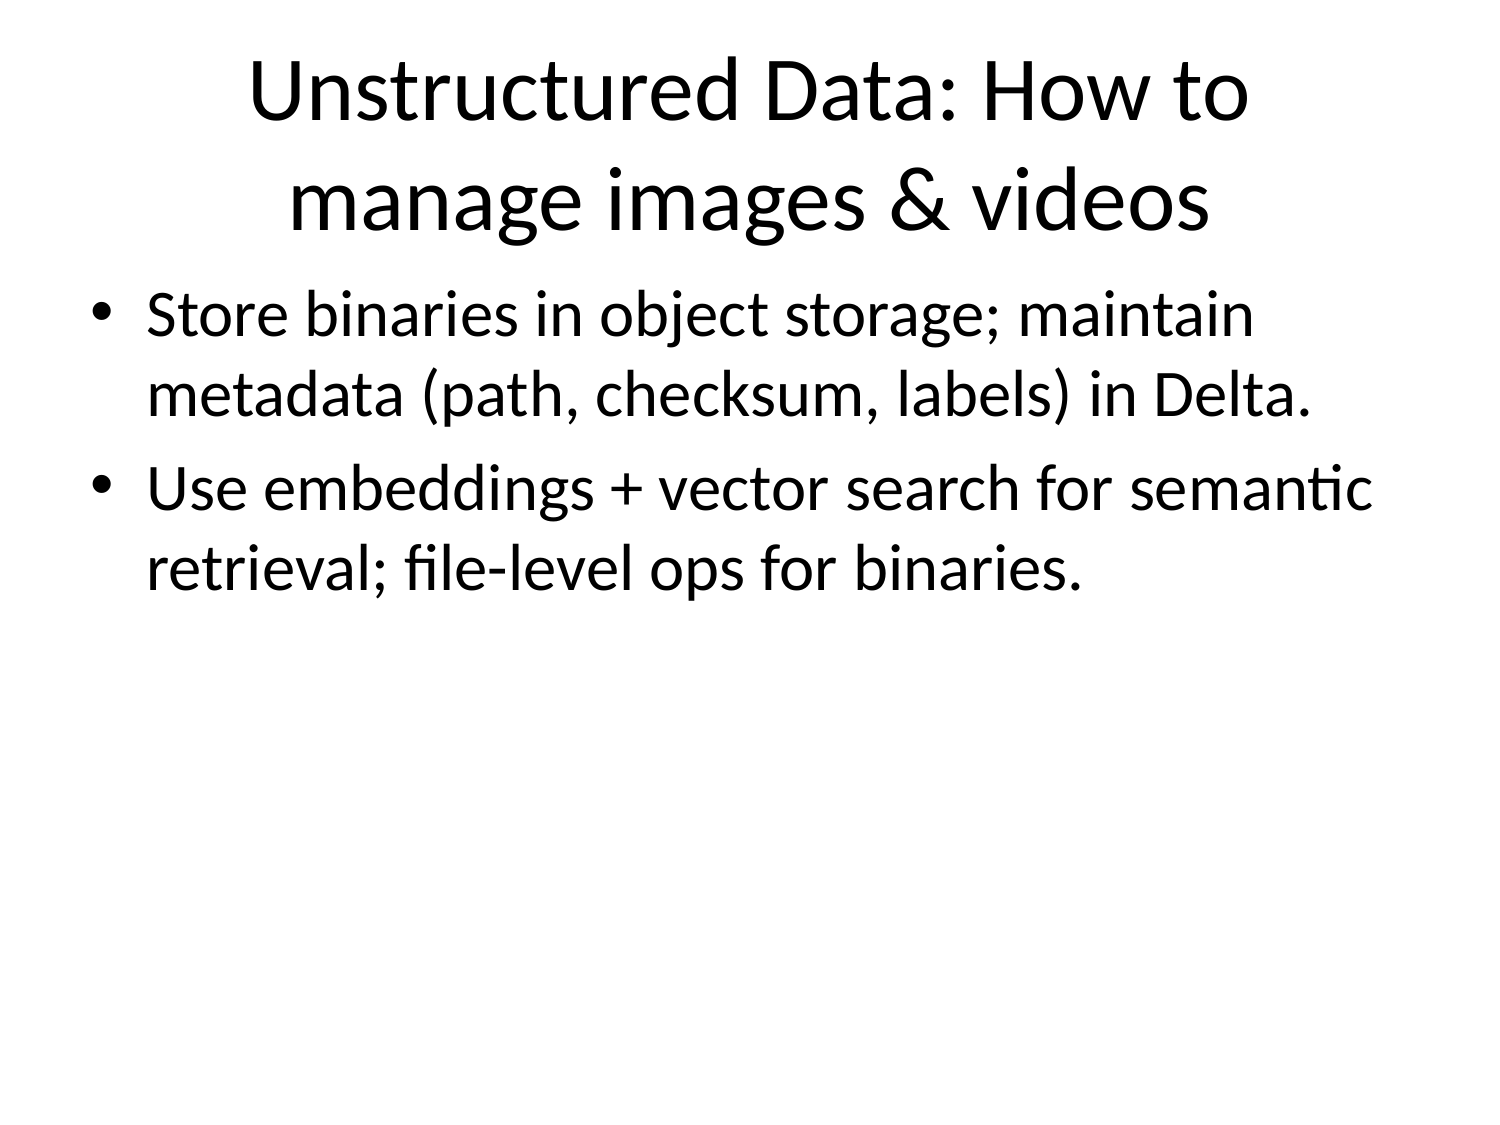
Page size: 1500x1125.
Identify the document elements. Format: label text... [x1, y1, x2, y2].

title Unstructured Data: How to manage images & videos [75, 45, 1425, 233]
list Store binaries in object storage; maintain metadata (path, checksum, labels) in Delta. Use embeddings + vector search for semantic retrieval; file-level ops for binaries. [75, 262, 1425, 1005]
